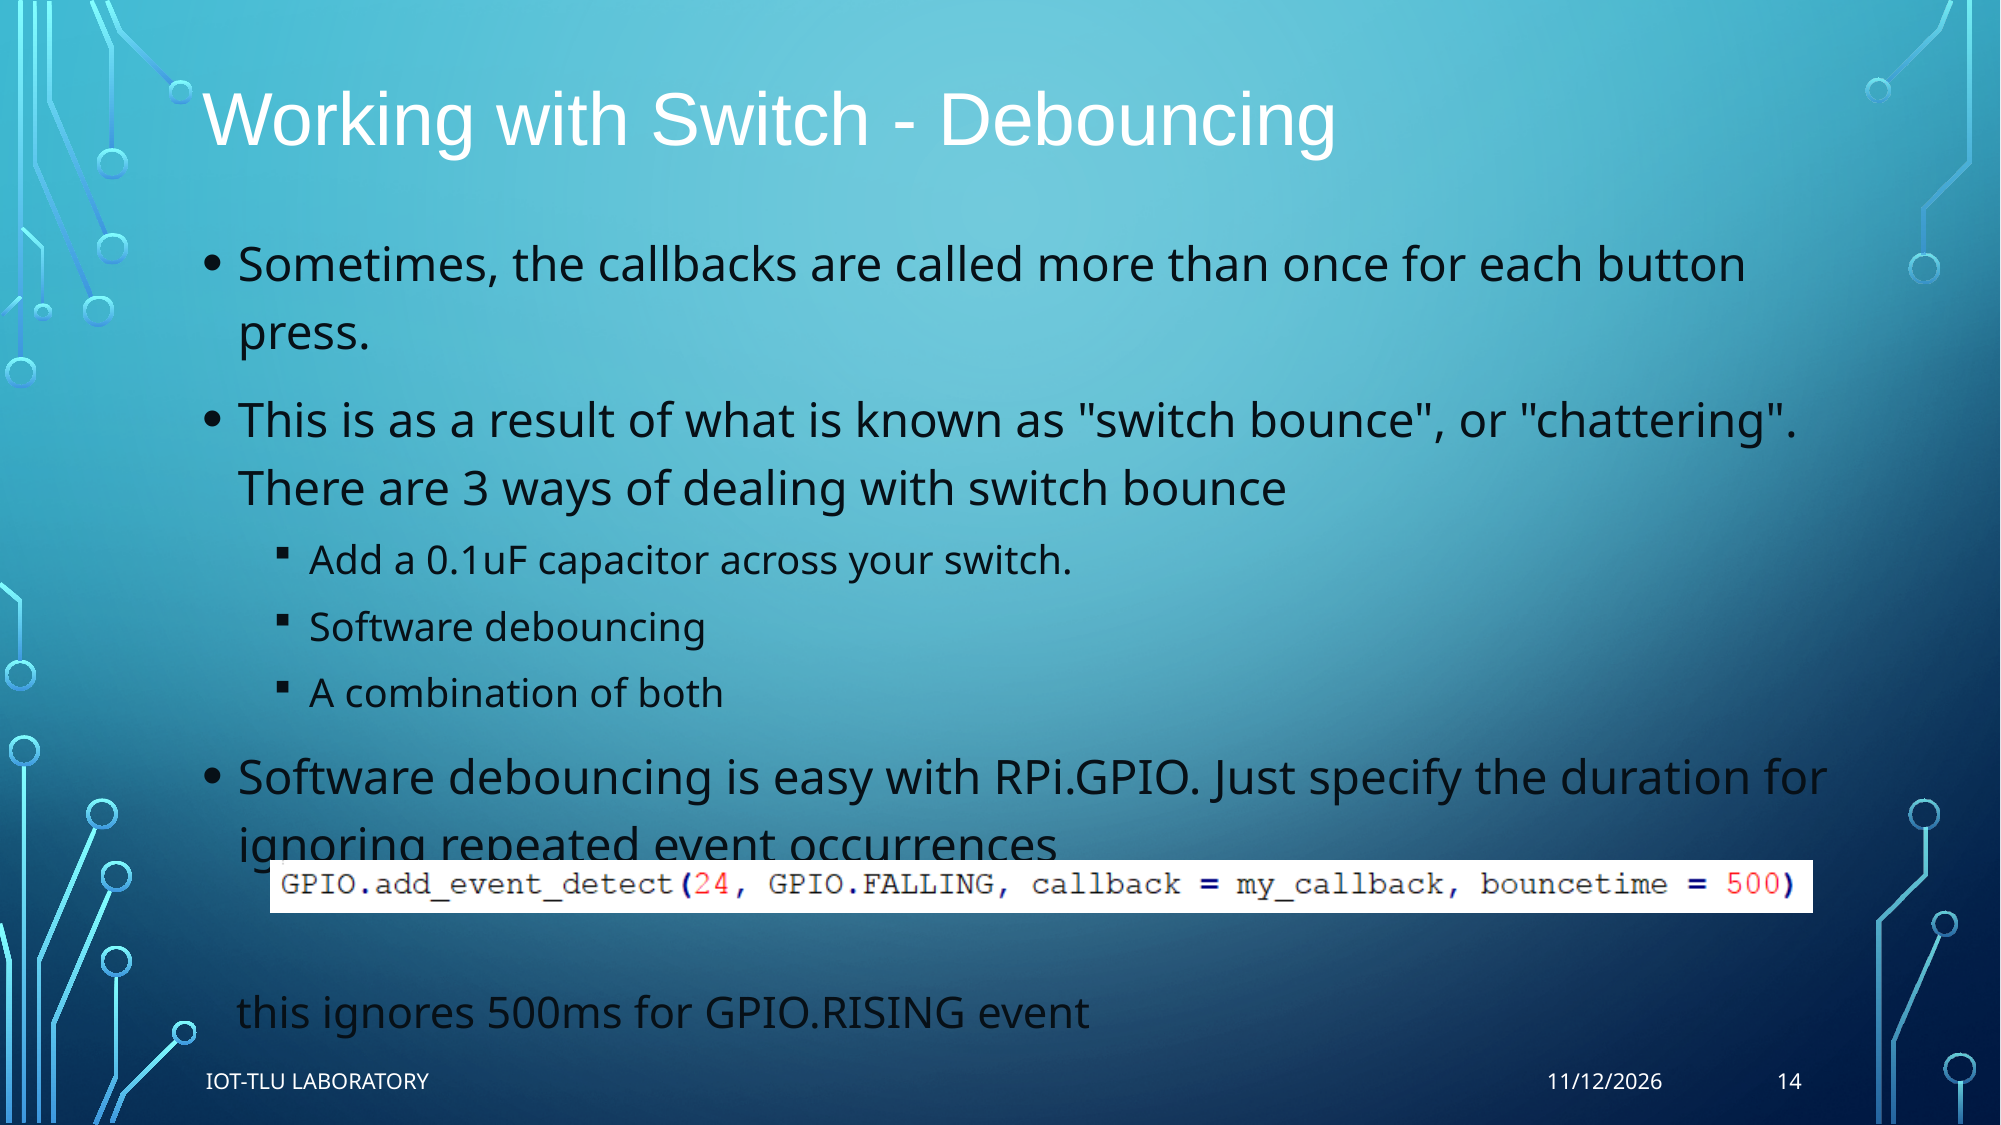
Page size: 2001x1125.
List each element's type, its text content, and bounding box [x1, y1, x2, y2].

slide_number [1227, 1052, 1678, 1113]
title Working with Switch - Debouncing [187, 0, 1813, 214]
list Sometimes, the callbacks are called more than once for each button press. This is as a result of what is known as "switch bounce", or "chattering". There are 3 ways of dealing with switch bounce Add a 0.1uF capacitor across your switch. Software debouncing A combination of both Software debouncing is easy with RPi.GPIO. Just specify the duration for ignoring repeated event occurrences this ignores 500ms for GPIO.RISING event [187, 214, 1849, 1048]
picture [269, 860, 1813, 913]
footer IoT-TLU Laboratory [190, 1052, 1215, 1113]
slide_number 14 [1690, 1052, 1817, 1113]
